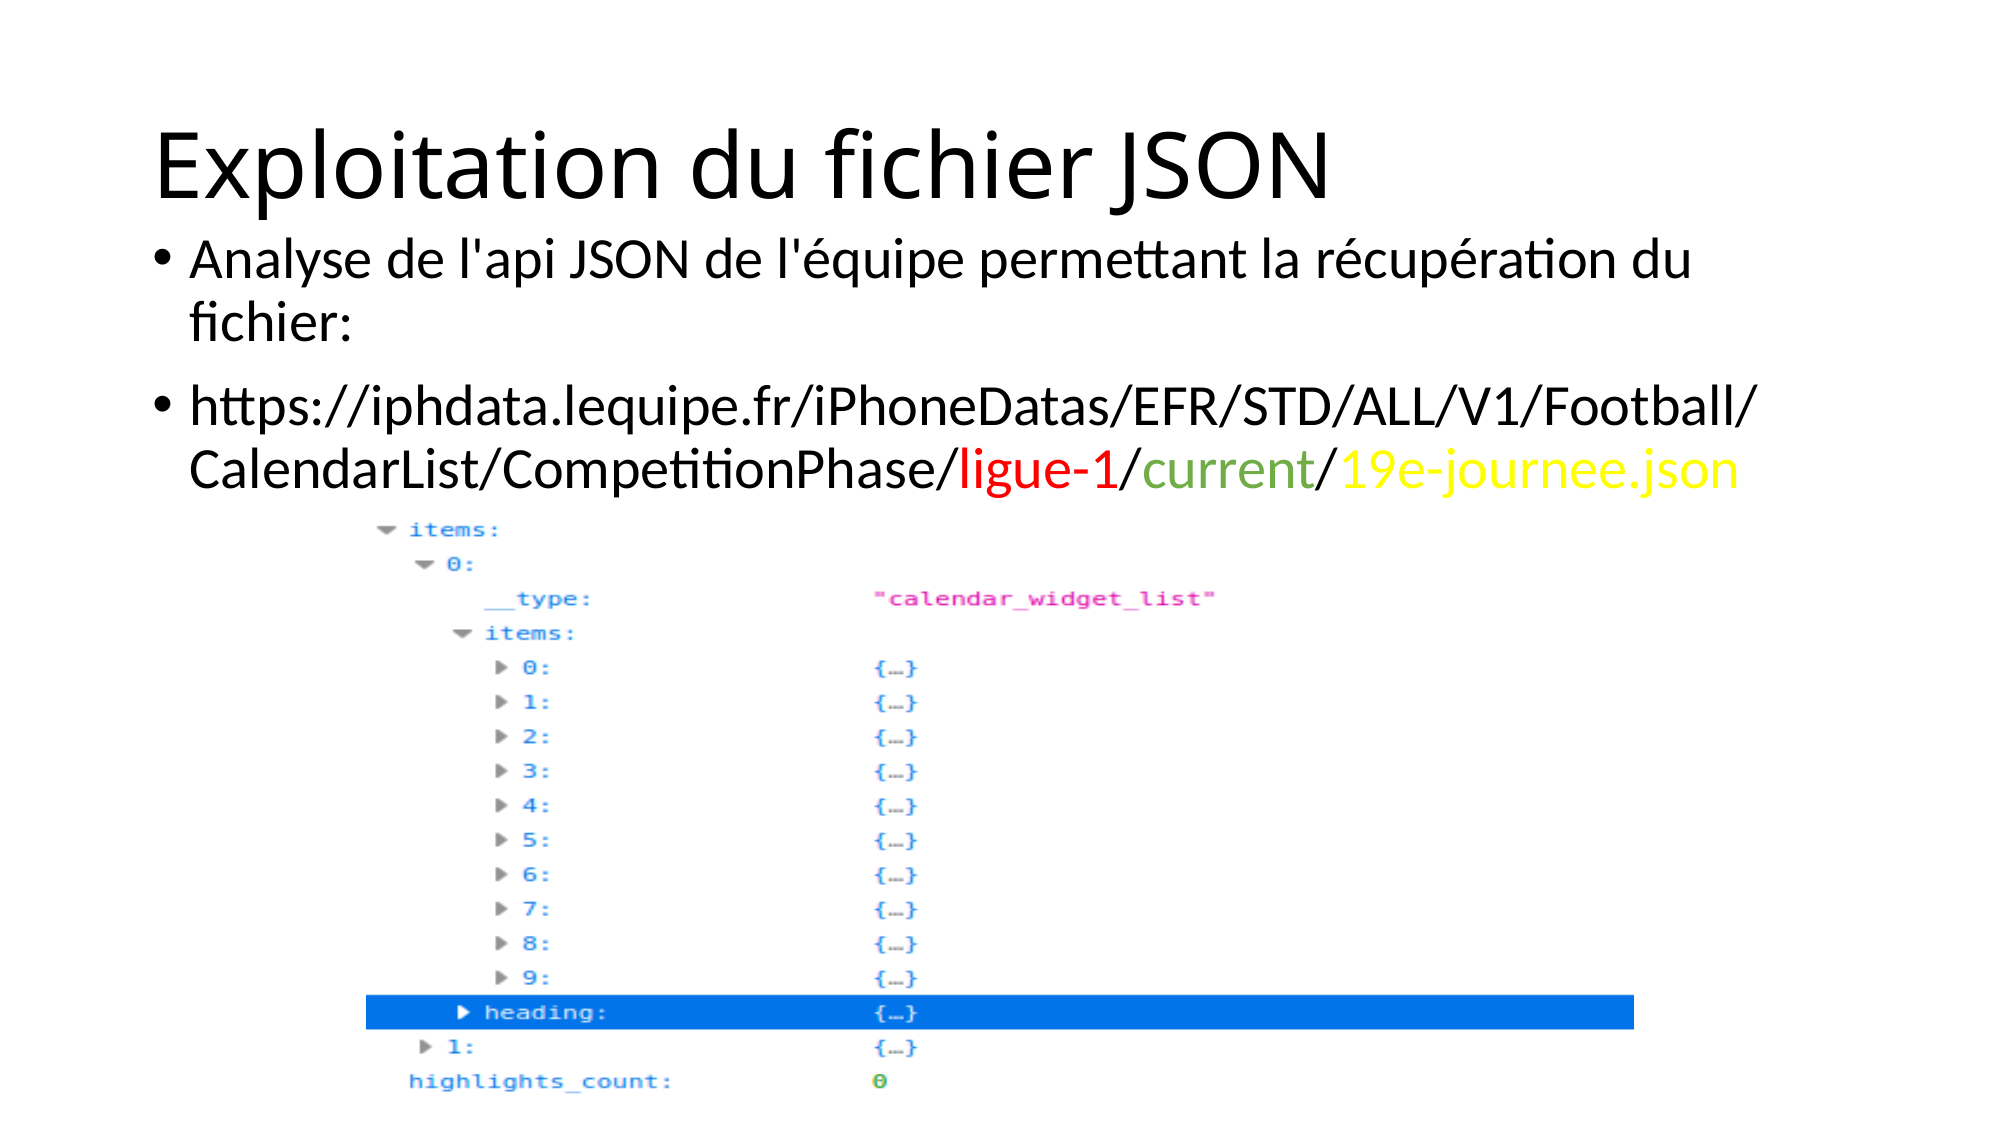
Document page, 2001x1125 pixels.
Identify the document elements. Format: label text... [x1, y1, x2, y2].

list Analyse de l'api JSON de l'équipe permettant la récupération du fichier: https://iphdata.lequipe.fr/iPhoneDatas/EFR/STD/ALL/V1/Football/CalendarList/CompetitionPhase/ligue-1/current/19e-journee.json [137, 221, 1863, 935]
picture [365, 504, 1634, 1097]
title Exploitation du fichier JSON [137, 59, 1863, 221]
